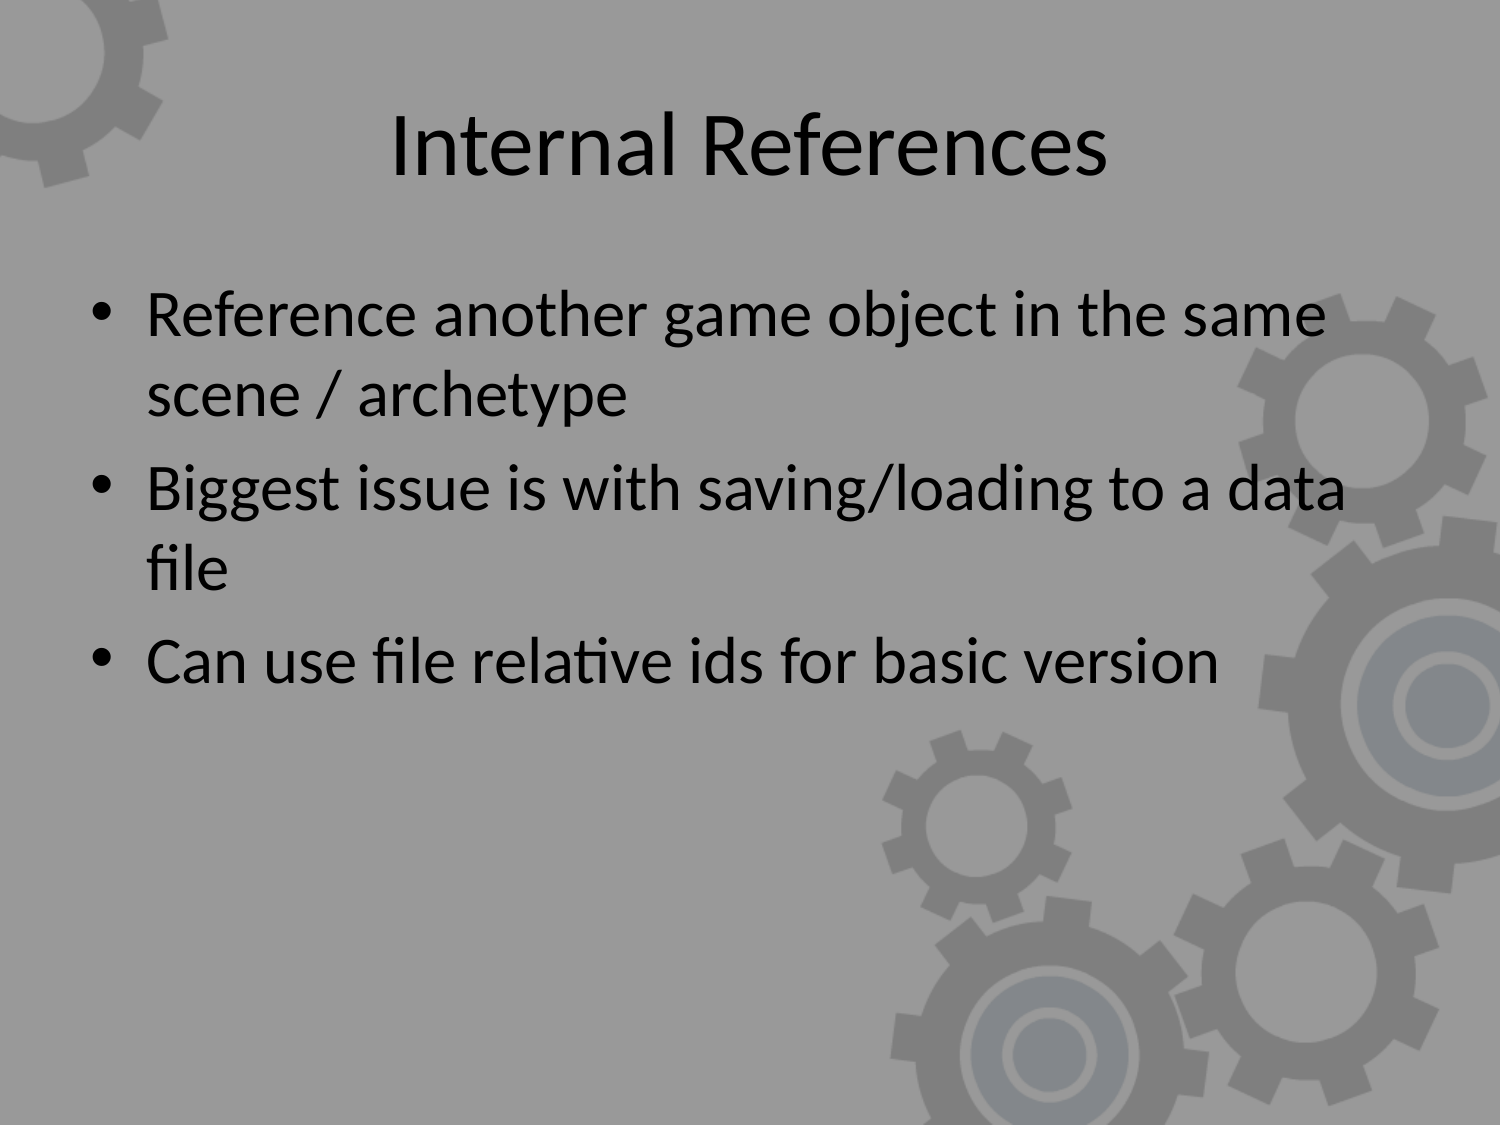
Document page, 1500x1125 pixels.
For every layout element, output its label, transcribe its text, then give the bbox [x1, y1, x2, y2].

title Internal References [75, 45, 1425, 233]
picture [0, 0, 1500, 1125]
list Reference another game object in the same scene / archetype Biggest issue is with saving/loading to a data file Can use file relative ids for basic version [75, 262, 1425, 1005]
